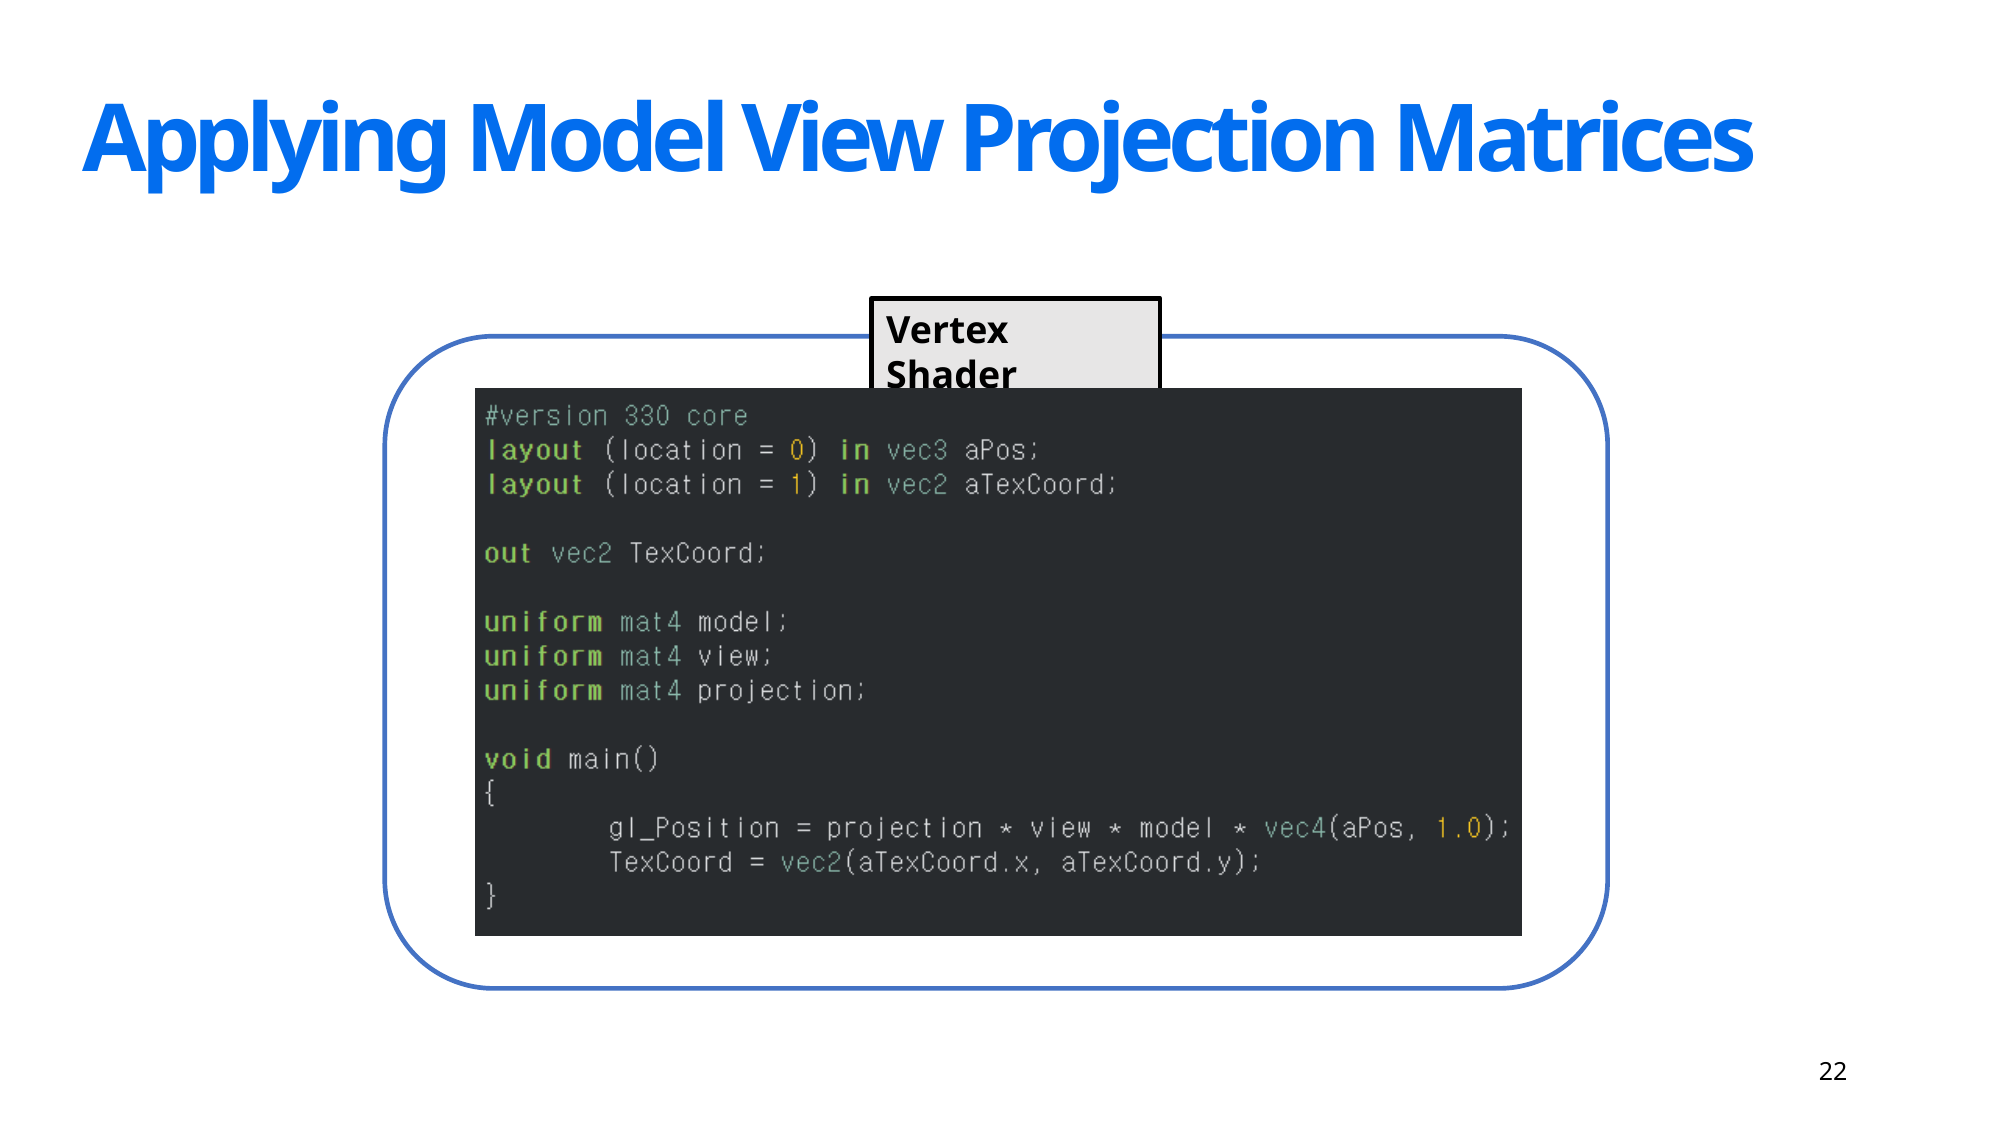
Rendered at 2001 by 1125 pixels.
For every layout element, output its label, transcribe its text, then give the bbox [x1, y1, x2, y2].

text_box Vertex Shader [871, 298, 1161, 388]
text_box [383, 335, 1609, 990]
text_box Applying Model View Projection Matrices [24, 70, 2000, 199]
slide_number 22 [1412, 1042, 1863, 1103]
picture [475, 388, 1522, 936]
